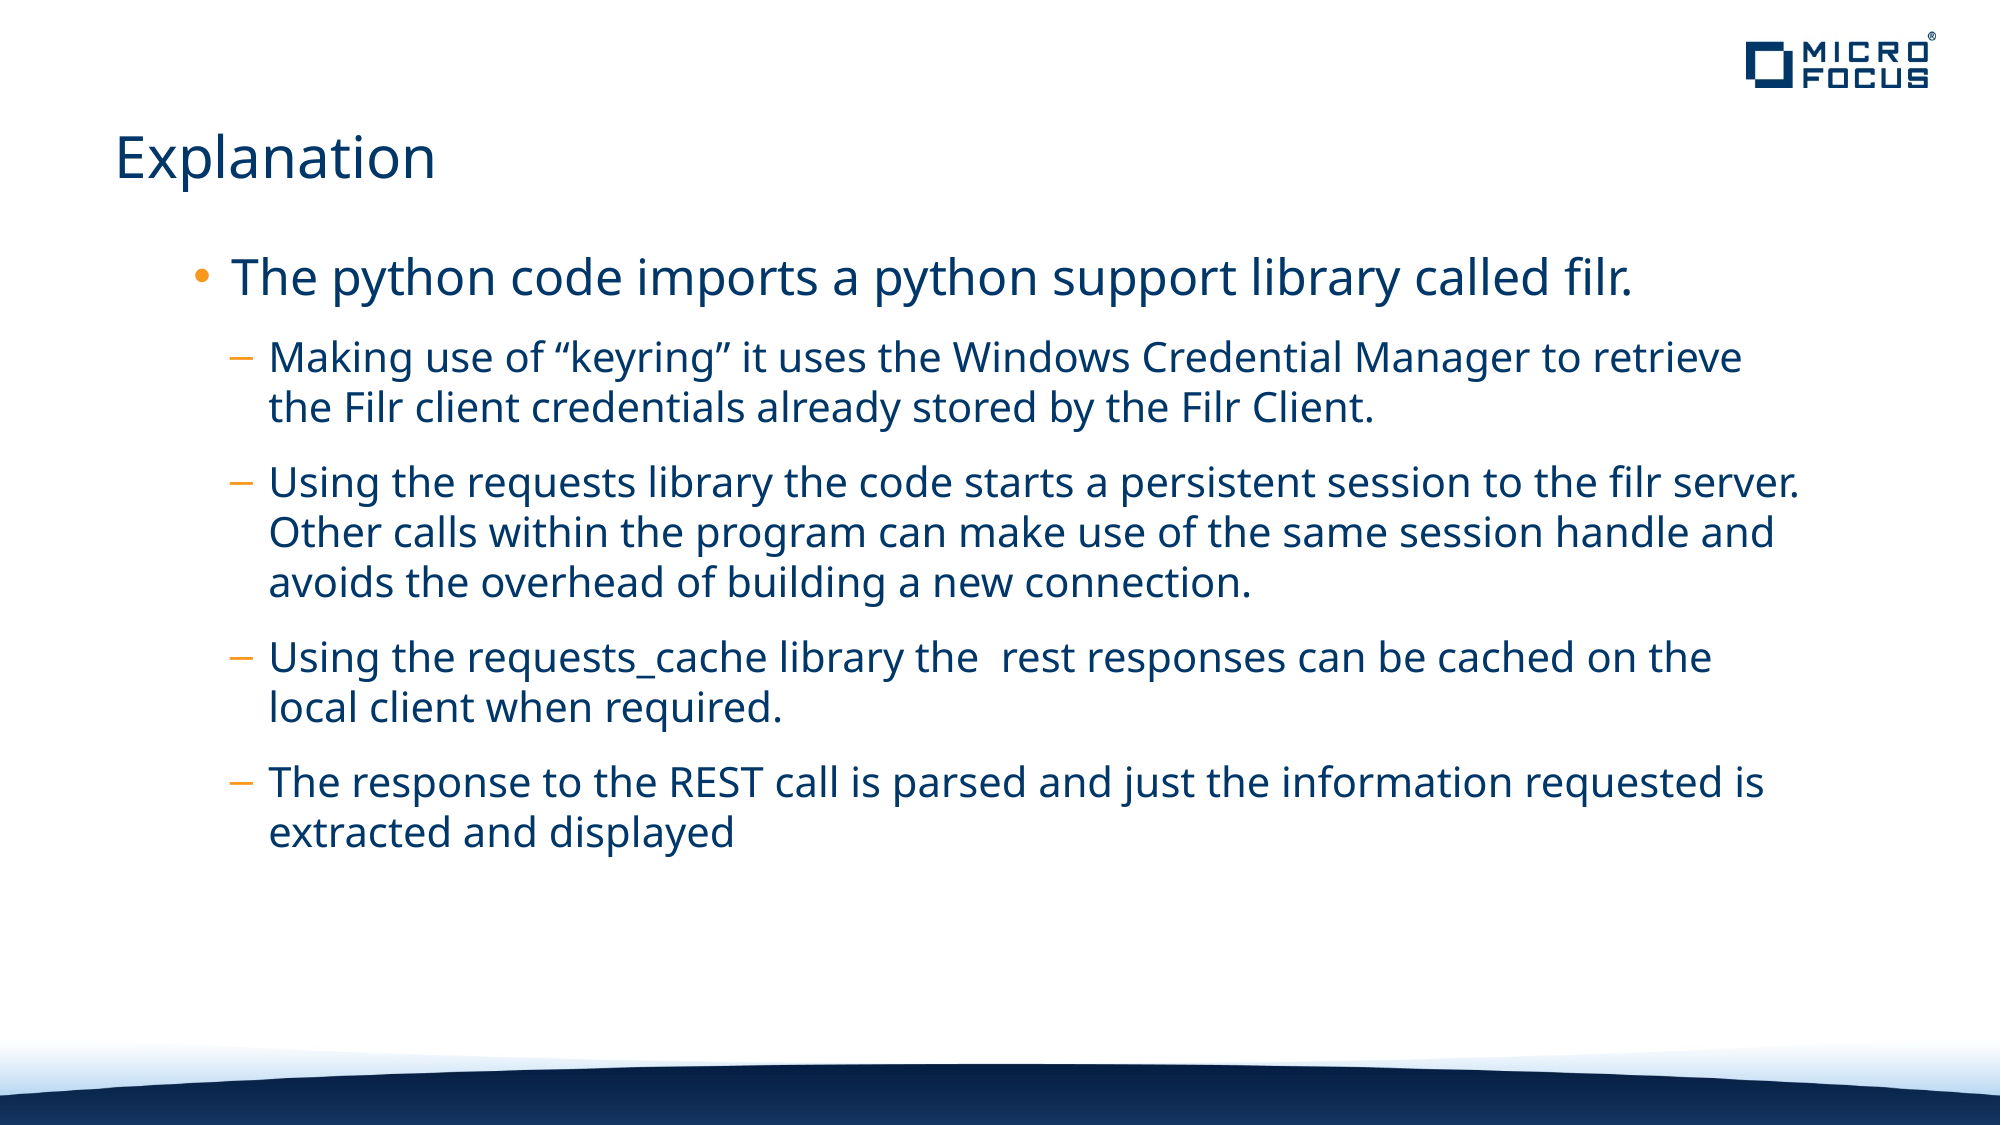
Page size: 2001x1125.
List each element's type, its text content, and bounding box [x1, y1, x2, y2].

picture [0, 1031, 2000, 1125]
picture [1746, 31, 1936, 88]
list The python code imports a python support library called filr. Making use of “keyring” it uses the Windows Credential Manager to retrieve the Filr client credentials already stored by the Filr Client. Using the requests library the code starts a persistent session to the filr server. Other calls within the program can make use of the same session handle and avoids the overhead of building a new connection. Using the requests_cache library the rest responses can be cached on the local client when required. The response to the REST call is parsed and just the information requested is extracted and displayed [178, 237, 1828, 1040]
title Explanation [99, 112, 1900, 256]
